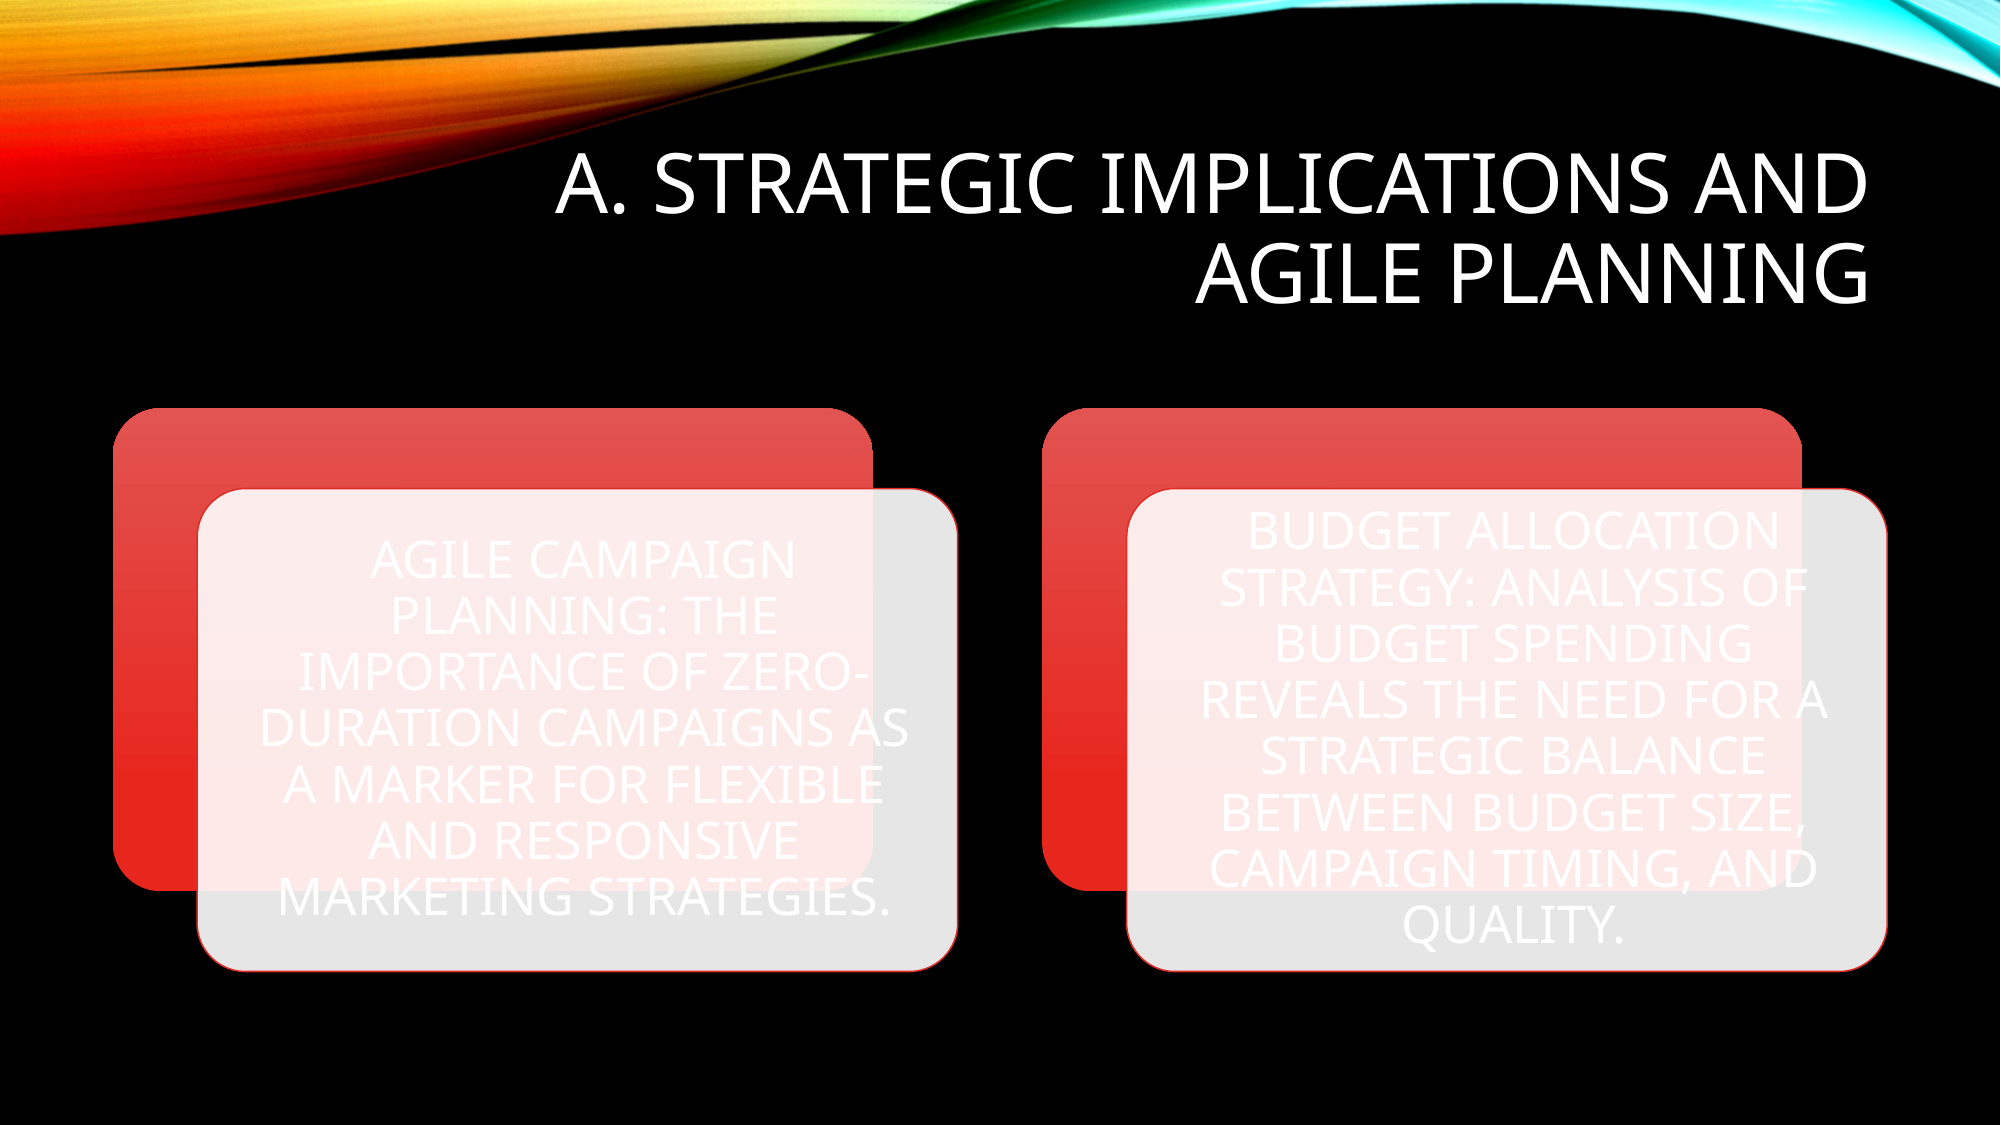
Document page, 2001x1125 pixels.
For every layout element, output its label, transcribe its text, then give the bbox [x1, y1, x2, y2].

picture [0, 0, 2000, 237]
title a. Strategic Implications and Agile Planning [474, 237, 1888, 338]
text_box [112, 400, 1888, 980]
